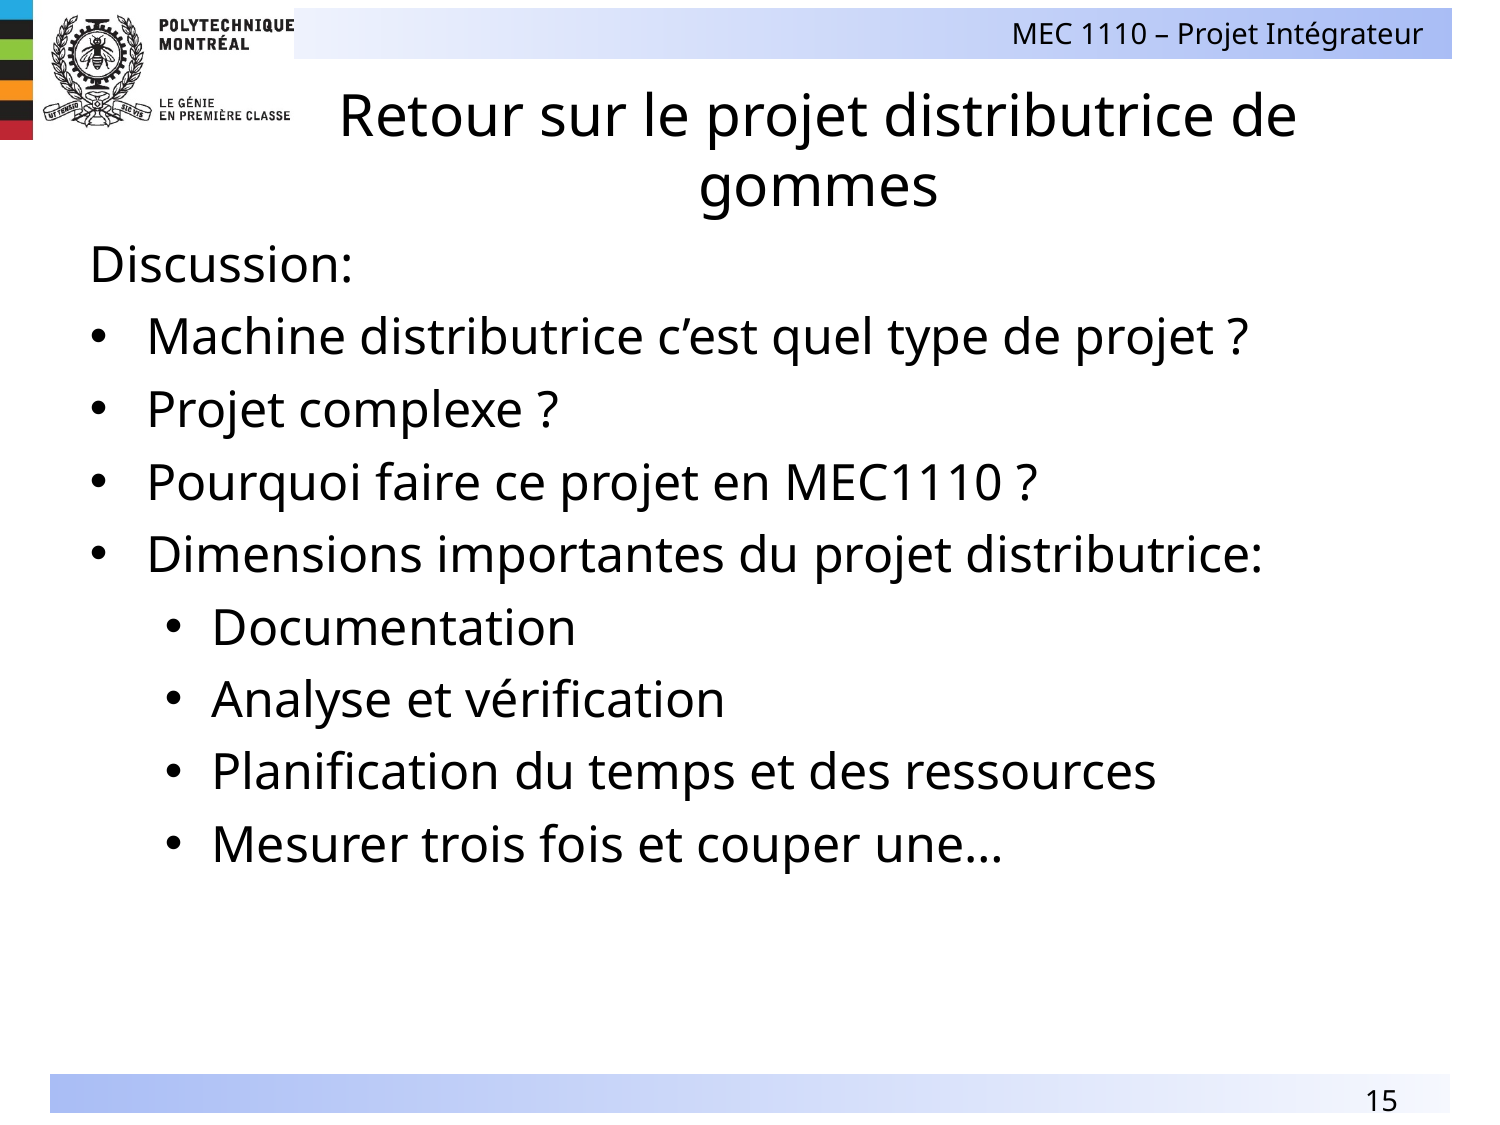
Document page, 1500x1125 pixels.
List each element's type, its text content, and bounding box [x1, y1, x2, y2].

title Retour sur le projet distributrice de gommes [212, 97, 1425, 198]
list Discussion: Machine distributrice c’est quel type de projet ? Projet complexe ? Pourquoi faire ce projet en MEC1110 ? Dimensions importantes du projet distributrice: Documentation Analyse et vérification Planification du temps et des ressources Mesurer trois fois et couper une… [75, 224, 1475, 1038]
picture [0, 0, 294, 140]
